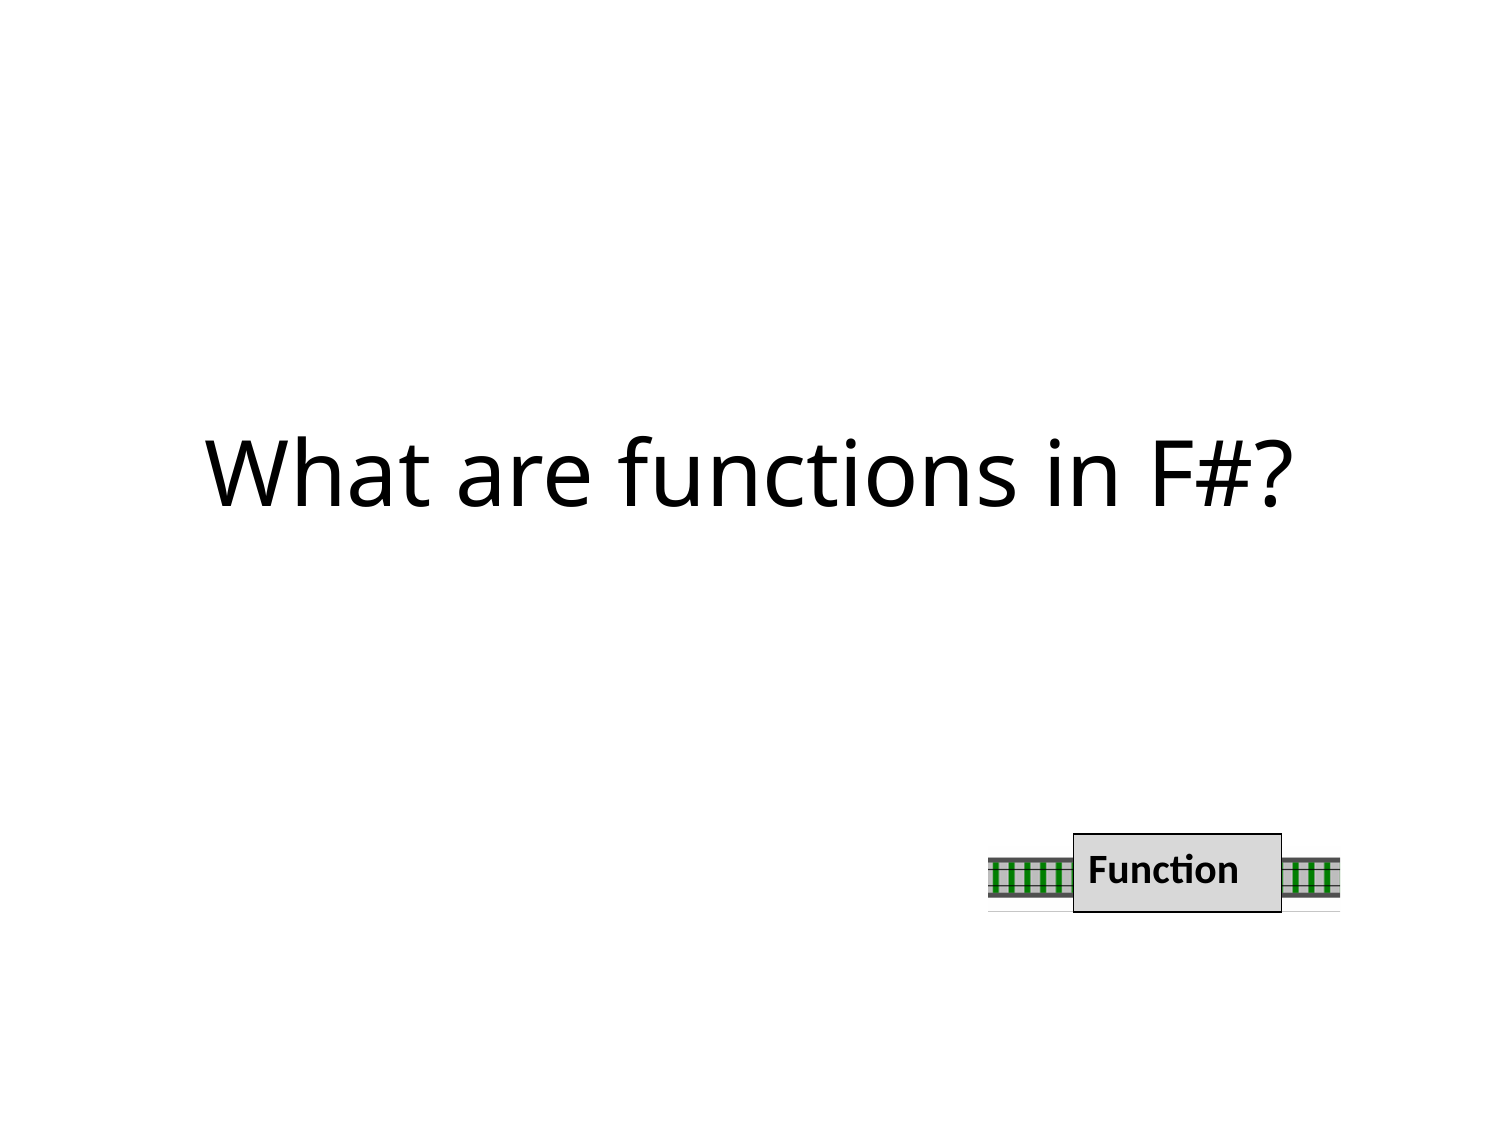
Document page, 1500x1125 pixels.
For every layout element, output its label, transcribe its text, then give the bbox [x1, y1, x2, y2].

title What are functions in F#? [112, 349, 1388, 591]
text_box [985, 833, 1341, 913]
